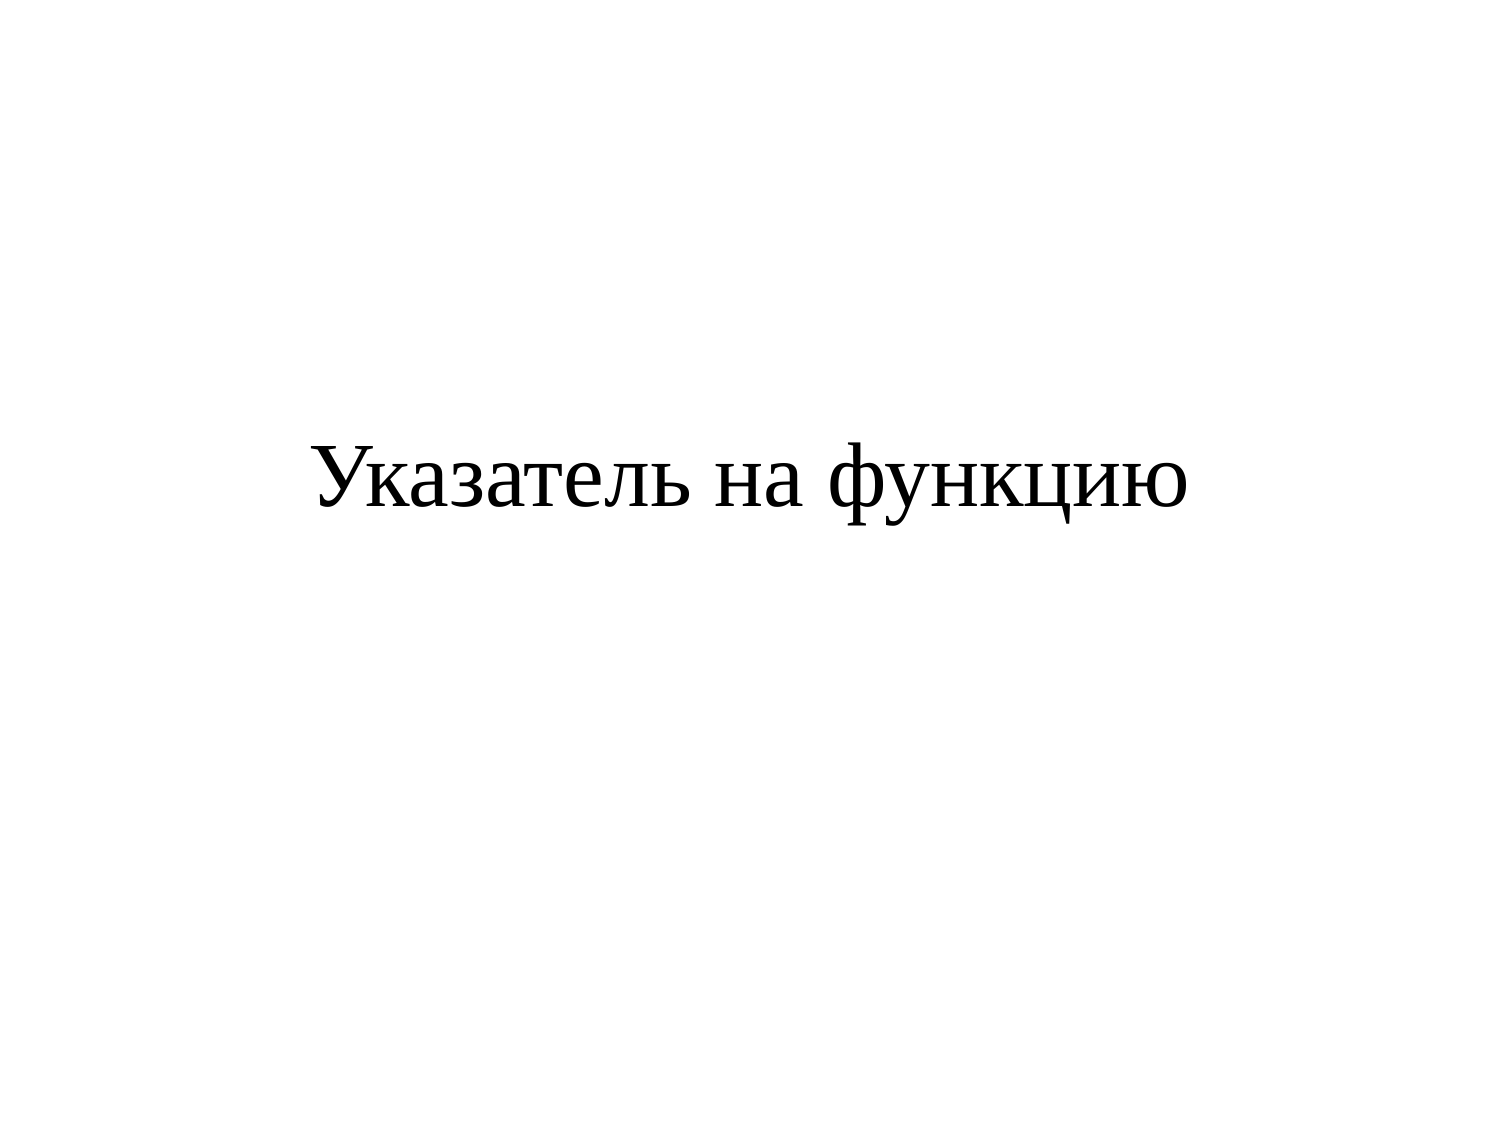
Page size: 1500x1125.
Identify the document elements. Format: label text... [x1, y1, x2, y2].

title Указатель на функцию [112, 349, 1388, 591]
